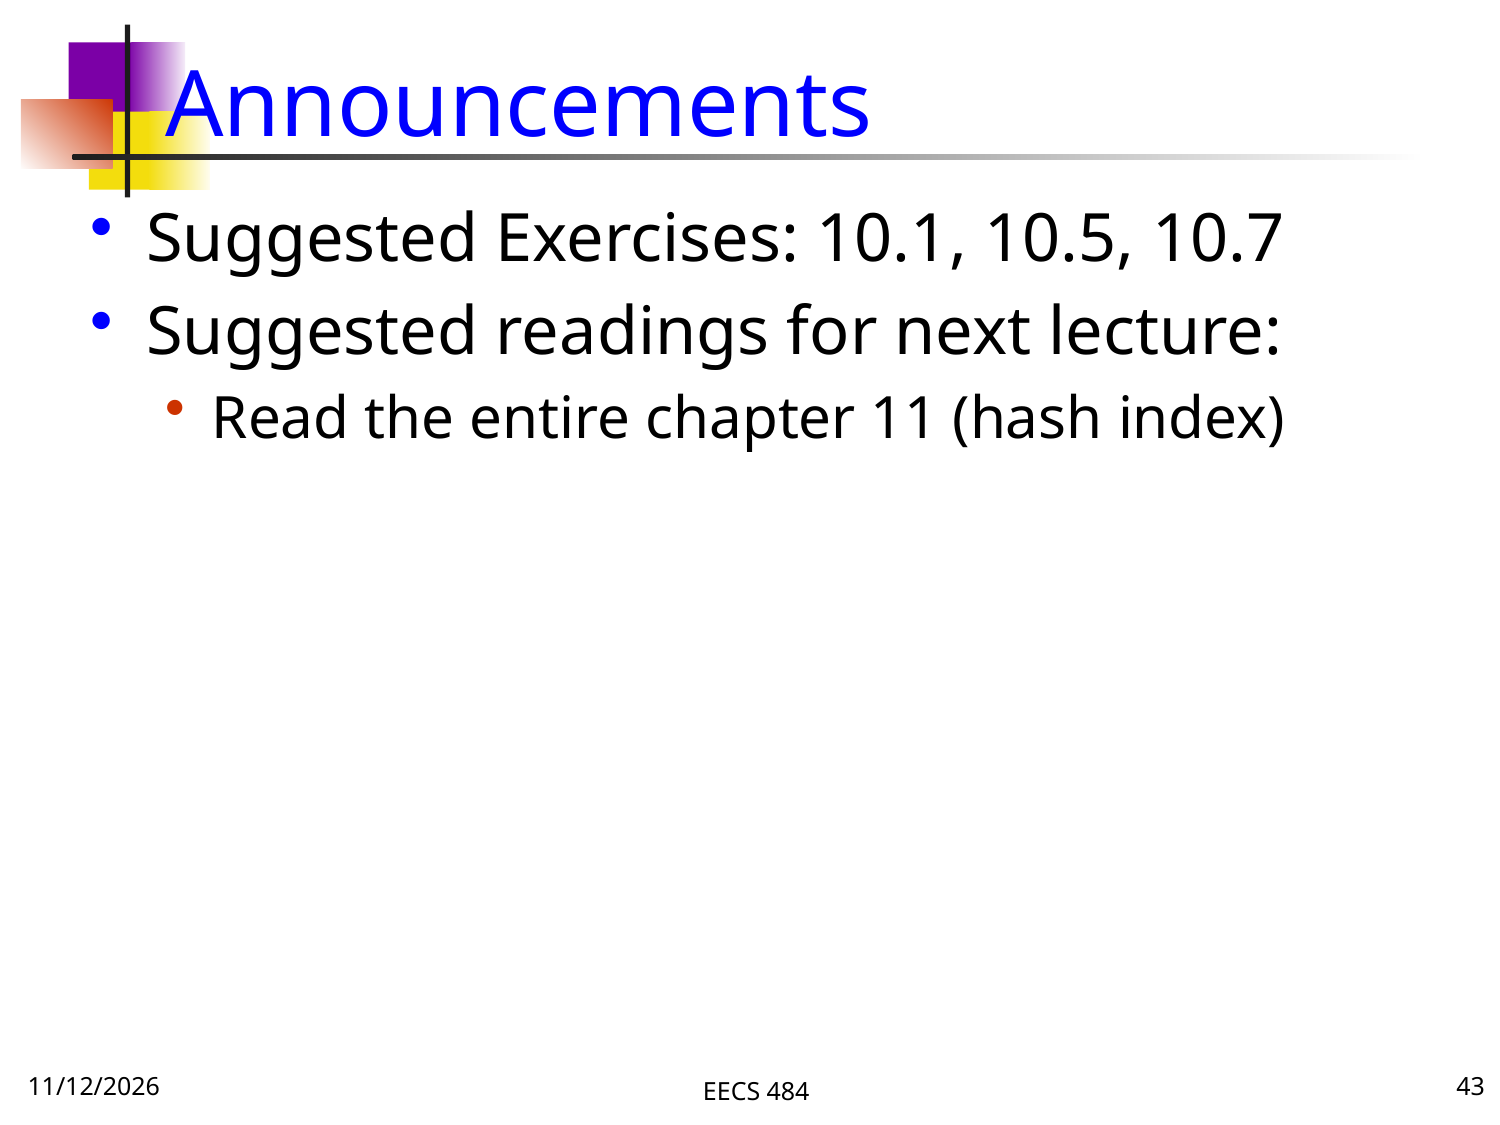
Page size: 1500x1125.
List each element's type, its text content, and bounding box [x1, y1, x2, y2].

slide_number 43 [1187, 1037, 1500, 1113]
list Suggested Exercises: 10.1, 10.5, 10.7 Suggested readings for next lecture: Read the entire chapter 11 (hash index) [75, 187, 1450, 950]
footer EECS 484 [349, 1037, 1163, 1113]
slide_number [12, 1037, 326, 1113]
title Announcements [150, 0, 1475, 163]
